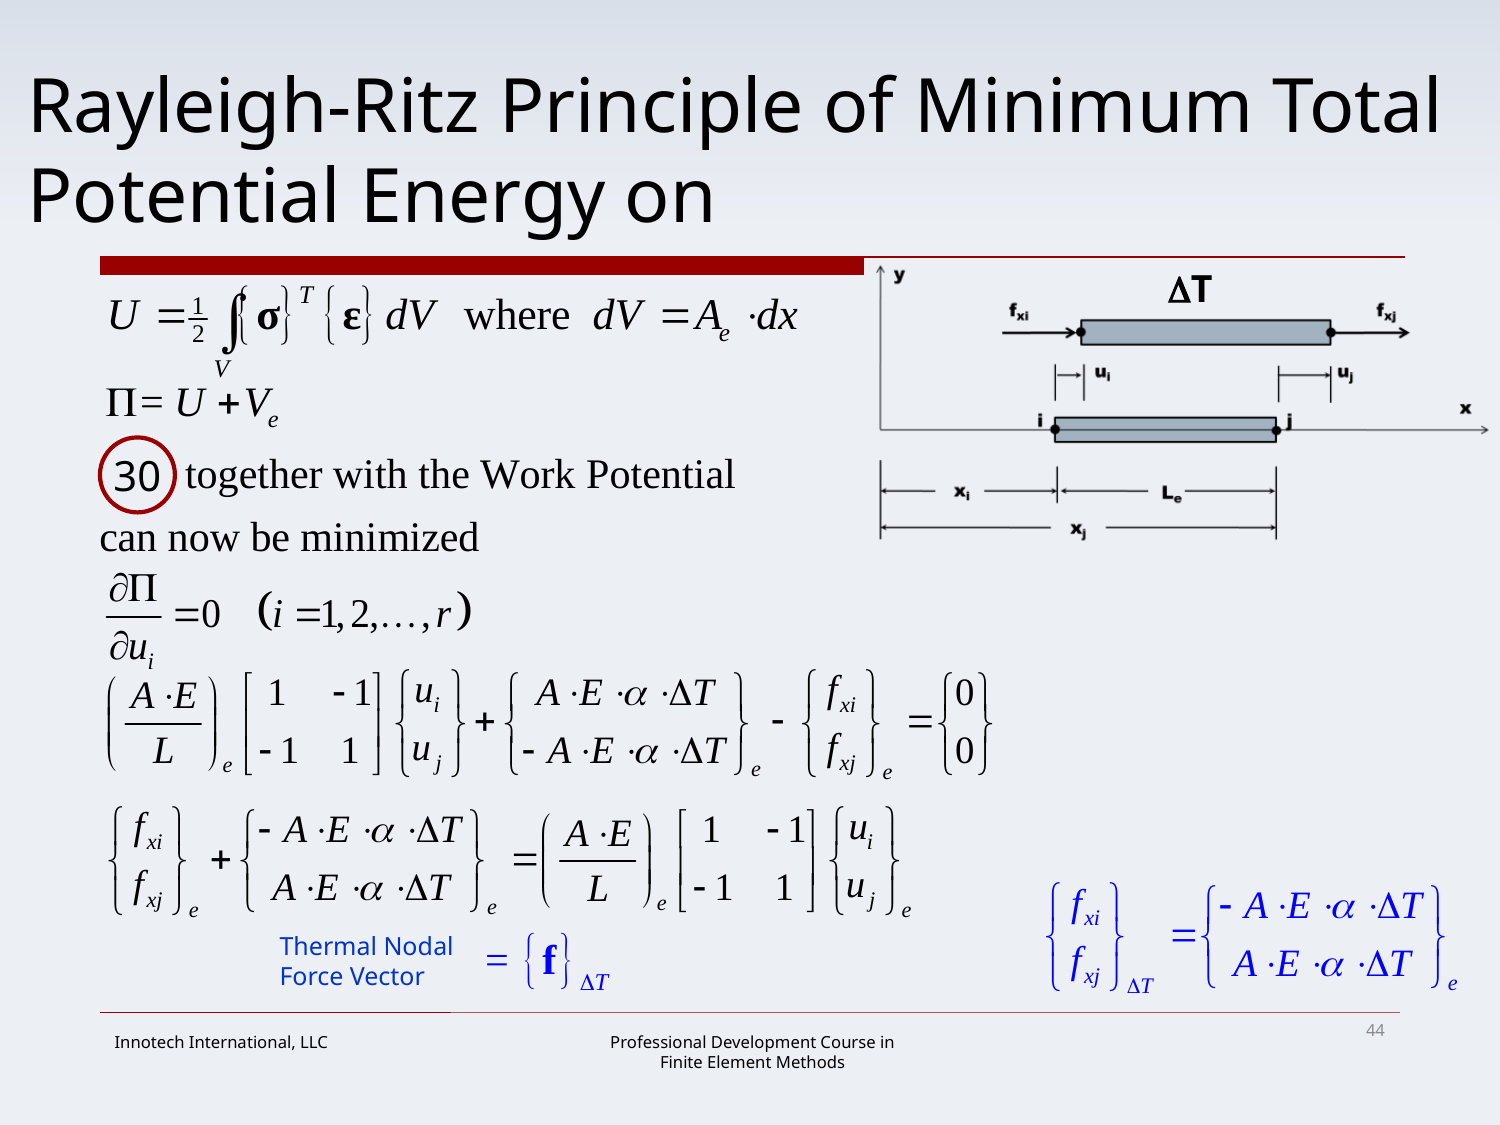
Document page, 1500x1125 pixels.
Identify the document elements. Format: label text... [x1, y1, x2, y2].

slide_number 44 [1050, 1012, 1400, 1073]
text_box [87, 374, 288, 438]
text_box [1037, 875, 1467, 1003]
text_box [103, 274, 808, 389]
picture [873, 256, 1495, 550]
text_box yk [264, 930, 467, 999]
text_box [93, 449, 754, 563]
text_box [99, 799, 920, 926]
title Rayleigh-Ritz Principle of Minimum Total Potential Energy on [12, 50, 1488, 250]
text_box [99, 662, 1001, 789]
text_box Thermal Nodal Force Vector [264, 934, 462, 999]
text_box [99, 570, 476, 679]
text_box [467, 929, 619, 1000]
